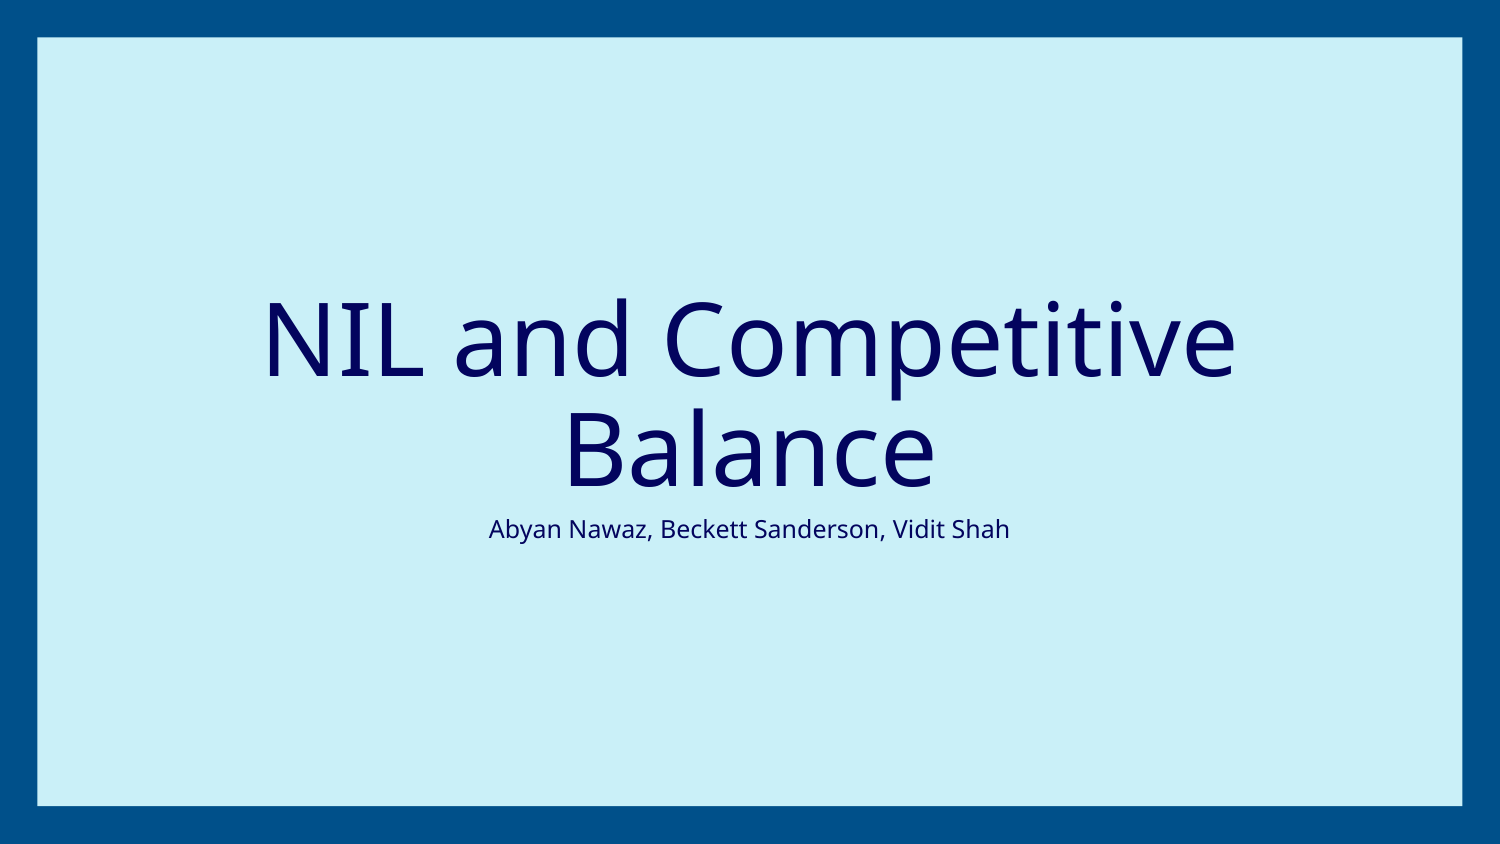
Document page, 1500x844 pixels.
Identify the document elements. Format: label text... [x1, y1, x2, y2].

title NIL and Competitive Balance [196, 267, 1304, 400]
text_box Abyan Nawaz, Beckett Sanderson, Vidit Shah [196, 400, 1304, 661]
